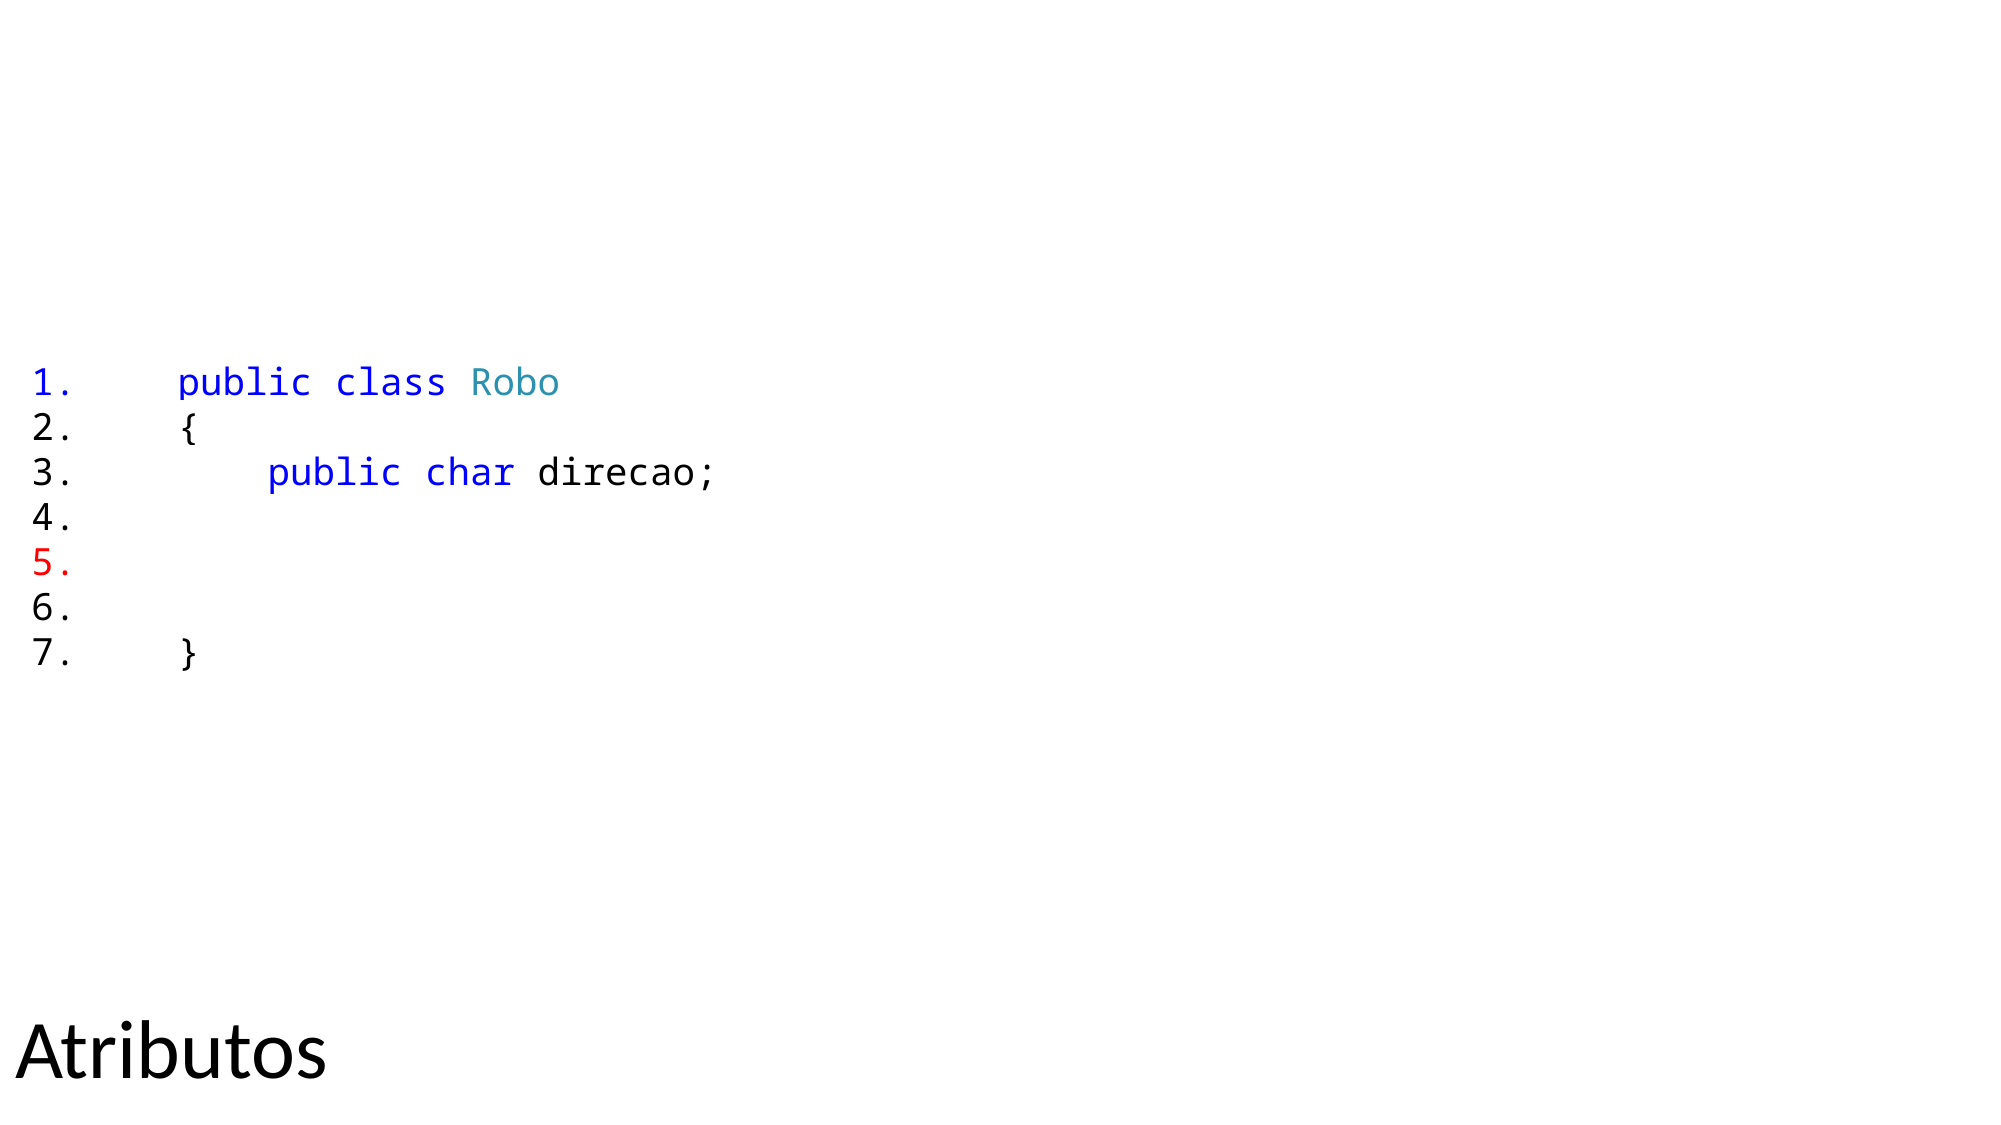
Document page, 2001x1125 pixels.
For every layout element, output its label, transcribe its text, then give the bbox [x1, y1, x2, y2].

text_box Atributos [0, 978, 2000, 1125]
text_box public class Robo { public char direcao; } [16, 350, 1017, 681]
